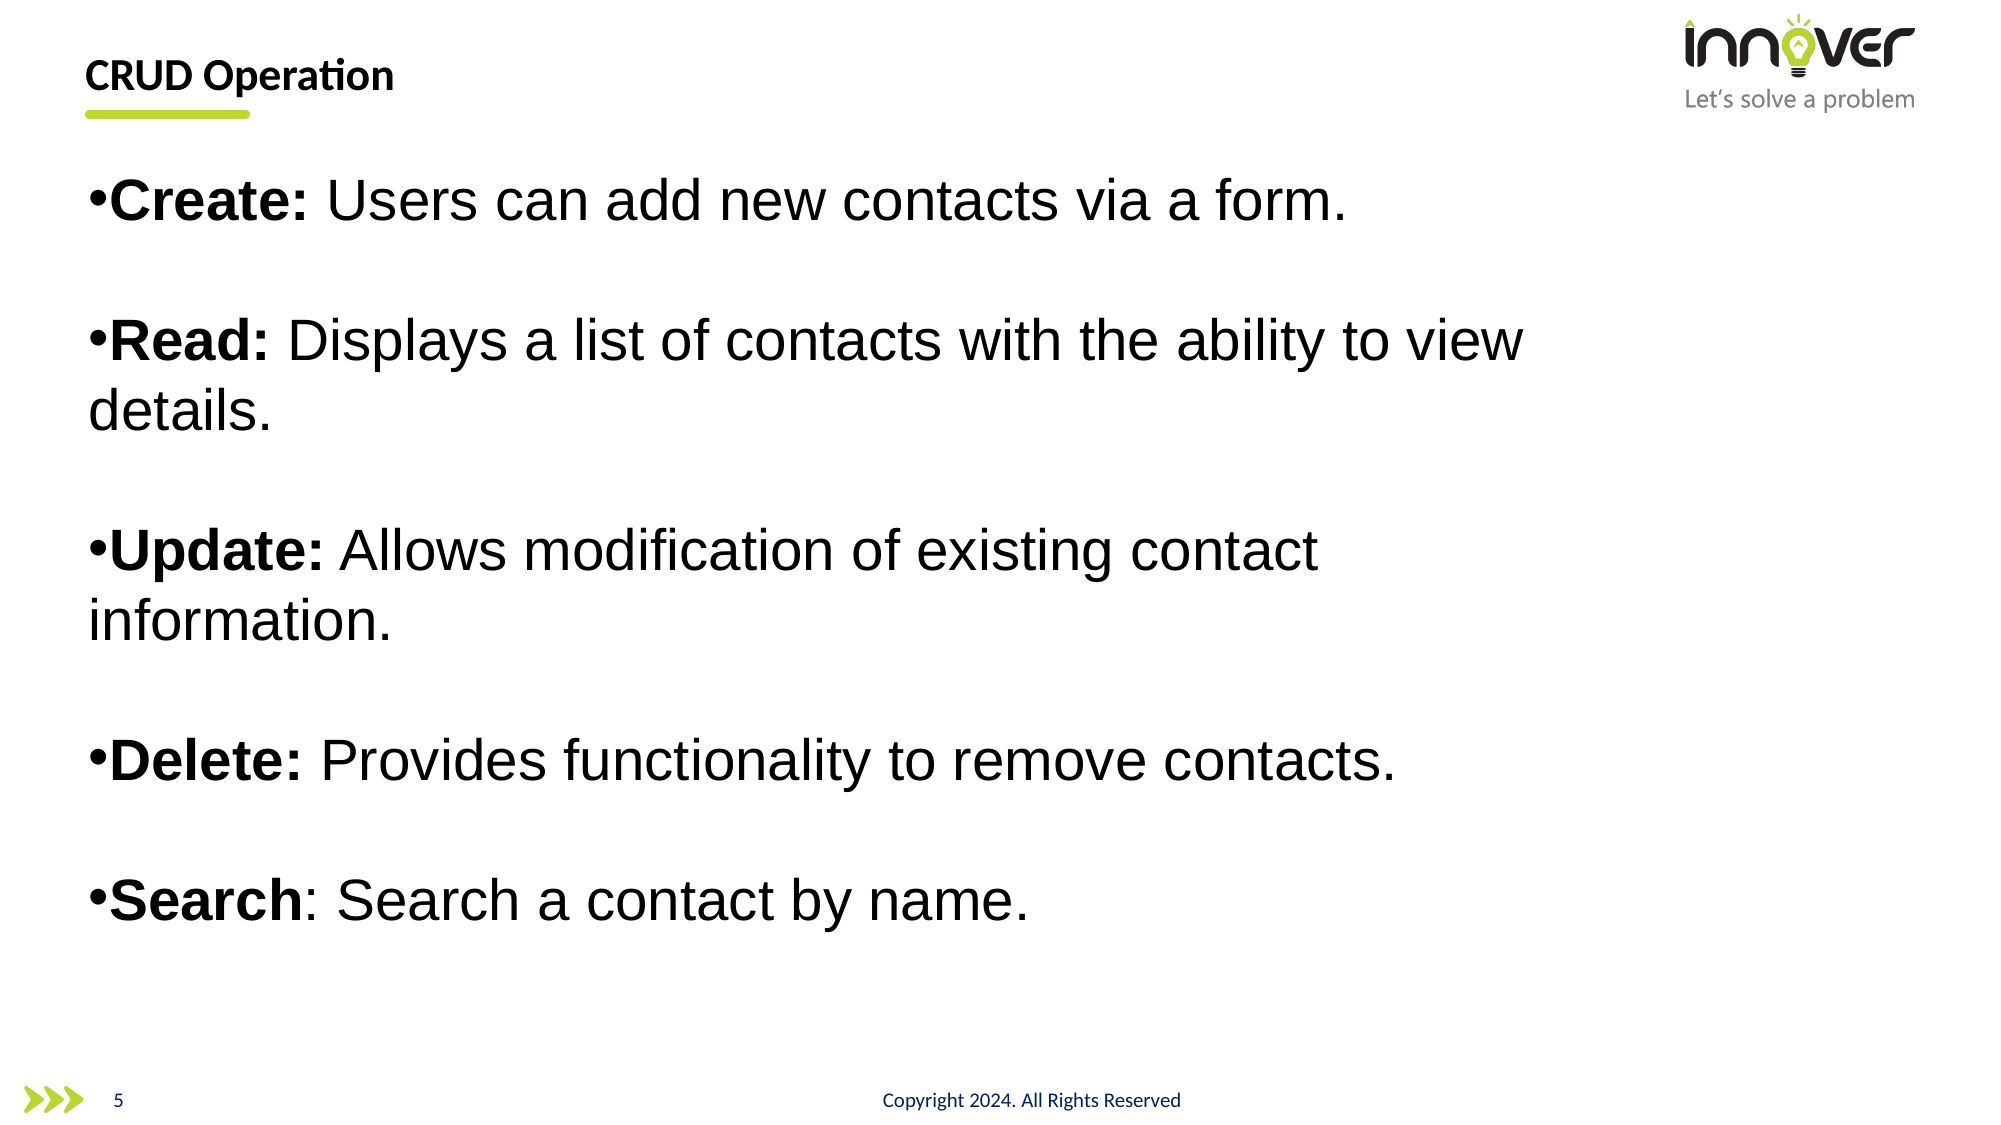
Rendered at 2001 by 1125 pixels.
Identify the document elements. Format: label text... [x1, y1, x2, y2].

picture [1685, 14, 1915, 113]
text_box Create: Users can add new contacts via a form. Read: Displays a list of contacts with the ability to view details. Update: Allows modification of existing contact information. Delete: Provides functionality to remove contacts. Search: Search a contact by name. [74, 154, 1624, 1010]
title CRUD Operation [85, 0, 1524, 100]
